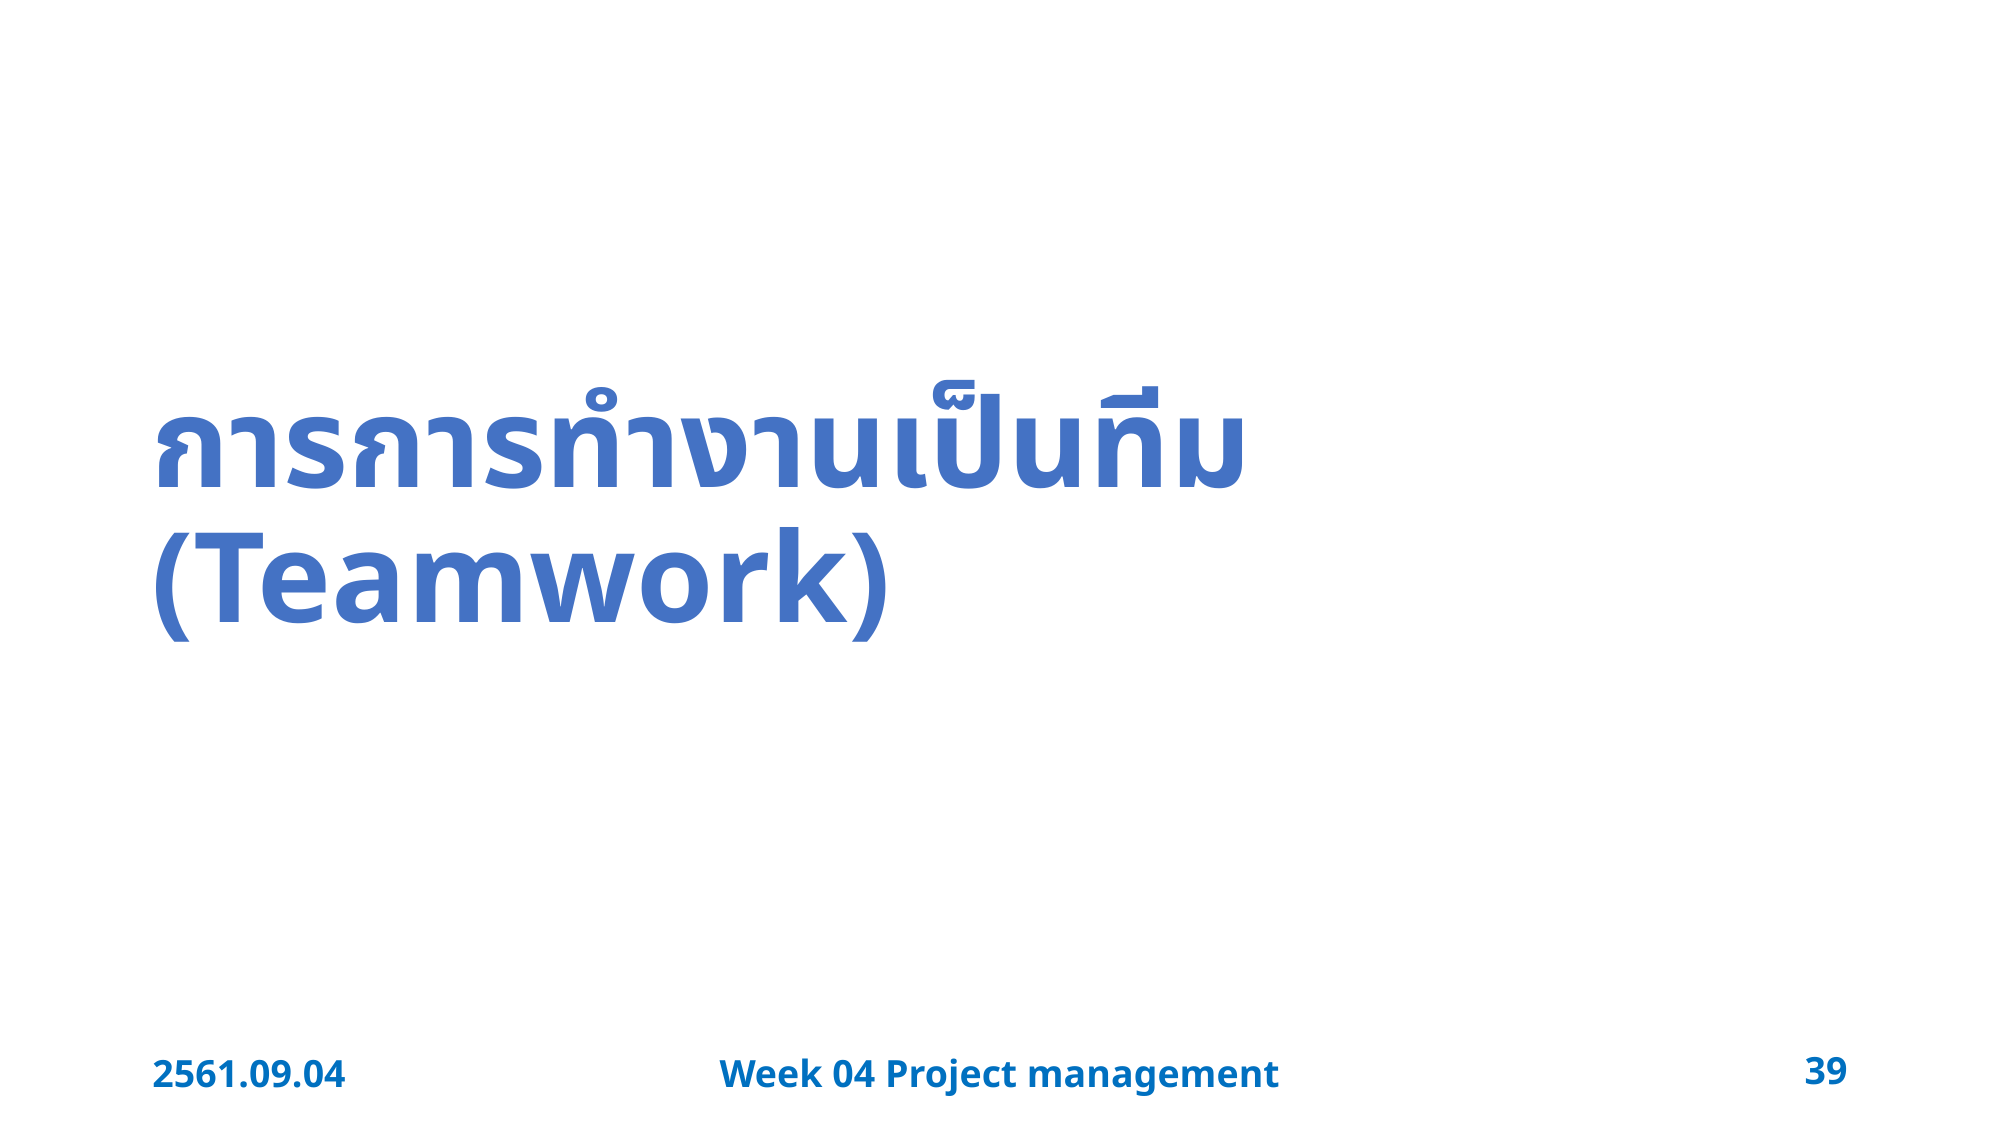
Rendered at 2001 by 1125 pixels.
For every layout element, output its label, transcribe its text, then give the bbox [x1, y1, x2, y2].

slide_number 39 [1412, 1042, 1863, 1103]
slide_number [137, 1042, 588, 1103]
title การการทำงานเป็นทีม (Teamwork) [136, 280, 1862, 749]
footer Week 04 Project management [662, 1042, 1338, 1103]
